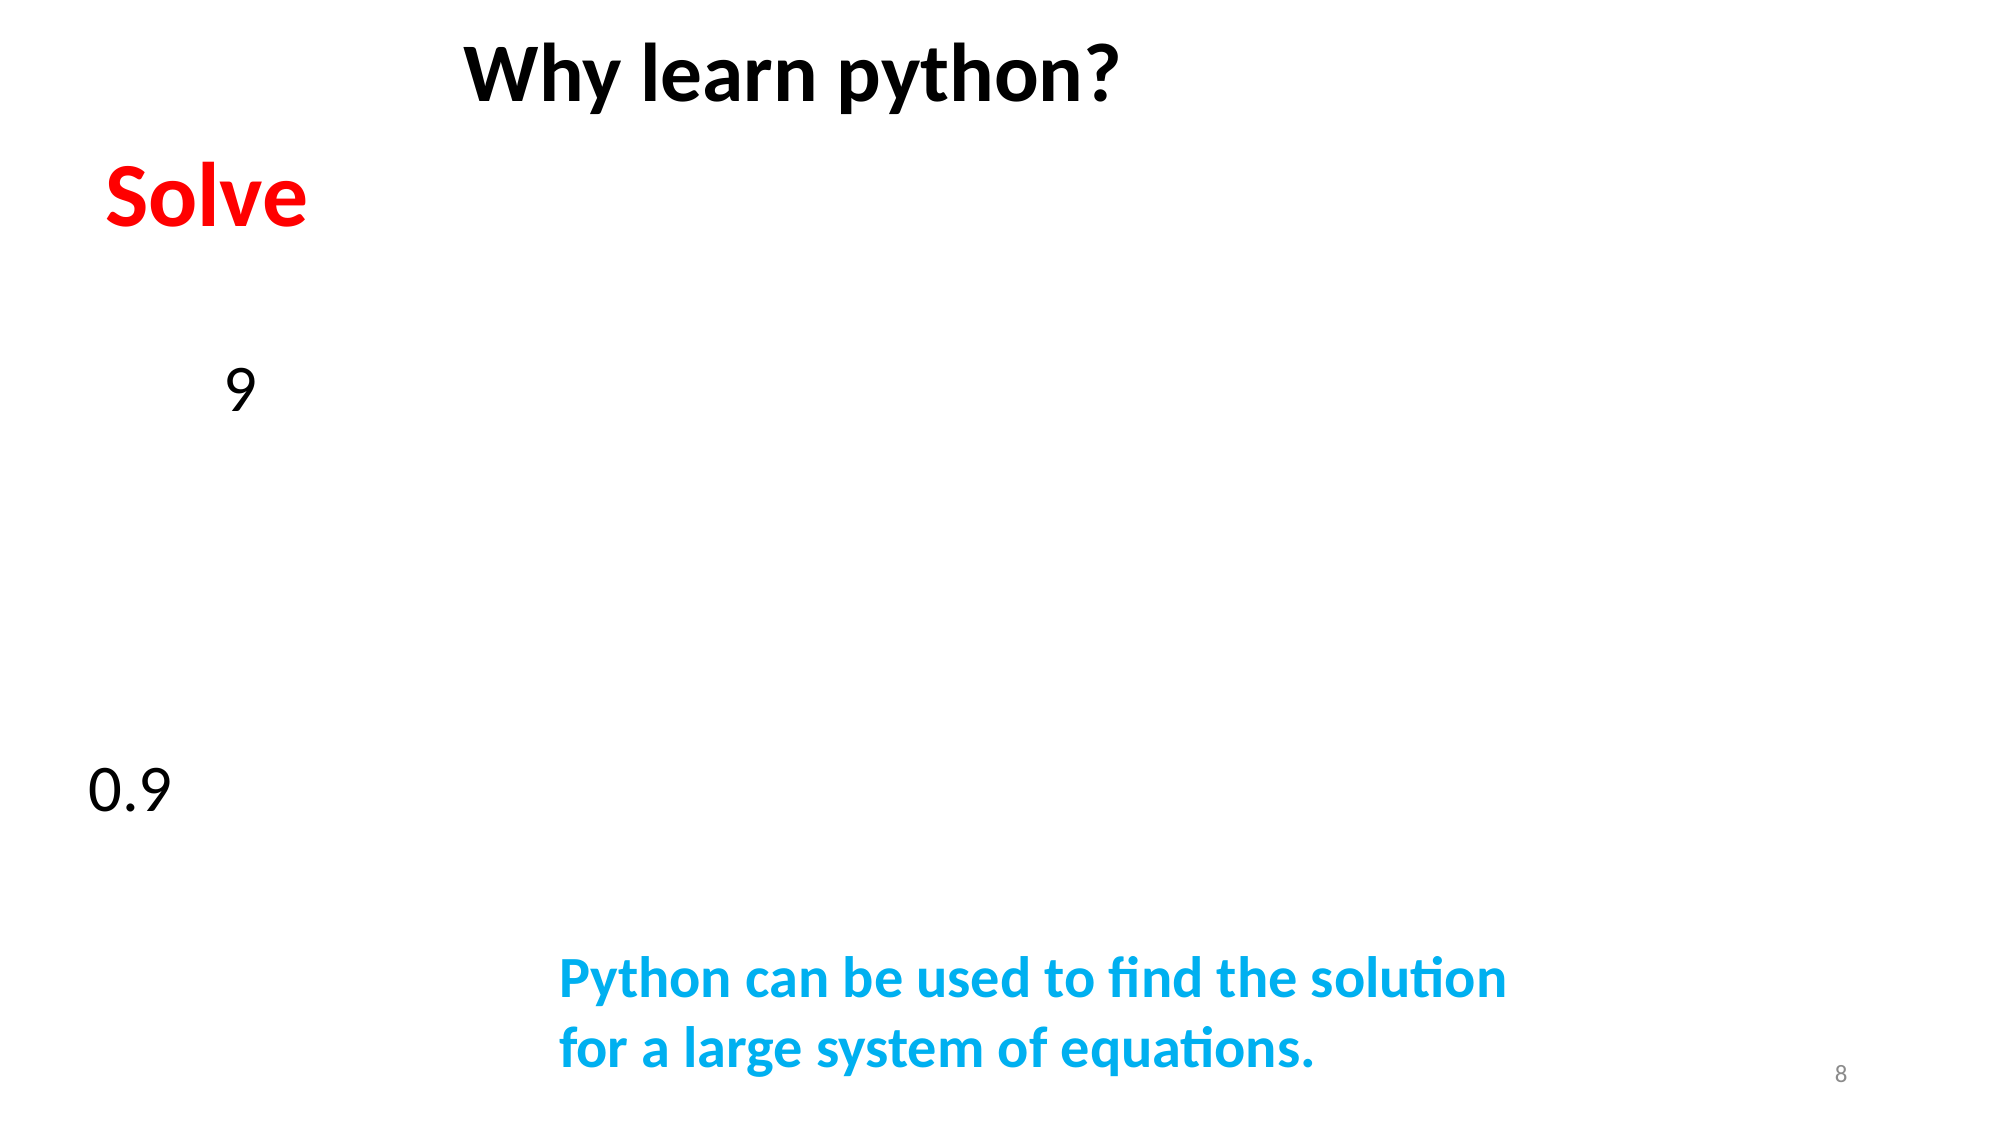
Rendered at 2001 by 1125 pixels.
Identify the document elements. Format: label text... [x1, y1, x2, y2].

text_box Python can be used to find the solution for a large system of equations. [544, 931, 1602, 1087]
slide_number 8 [1412, 1042, 1863, 1103]
text_box Solve [90, 126, 324, 252]
text_box Why learn python? [449, 10, 1138, 126]
